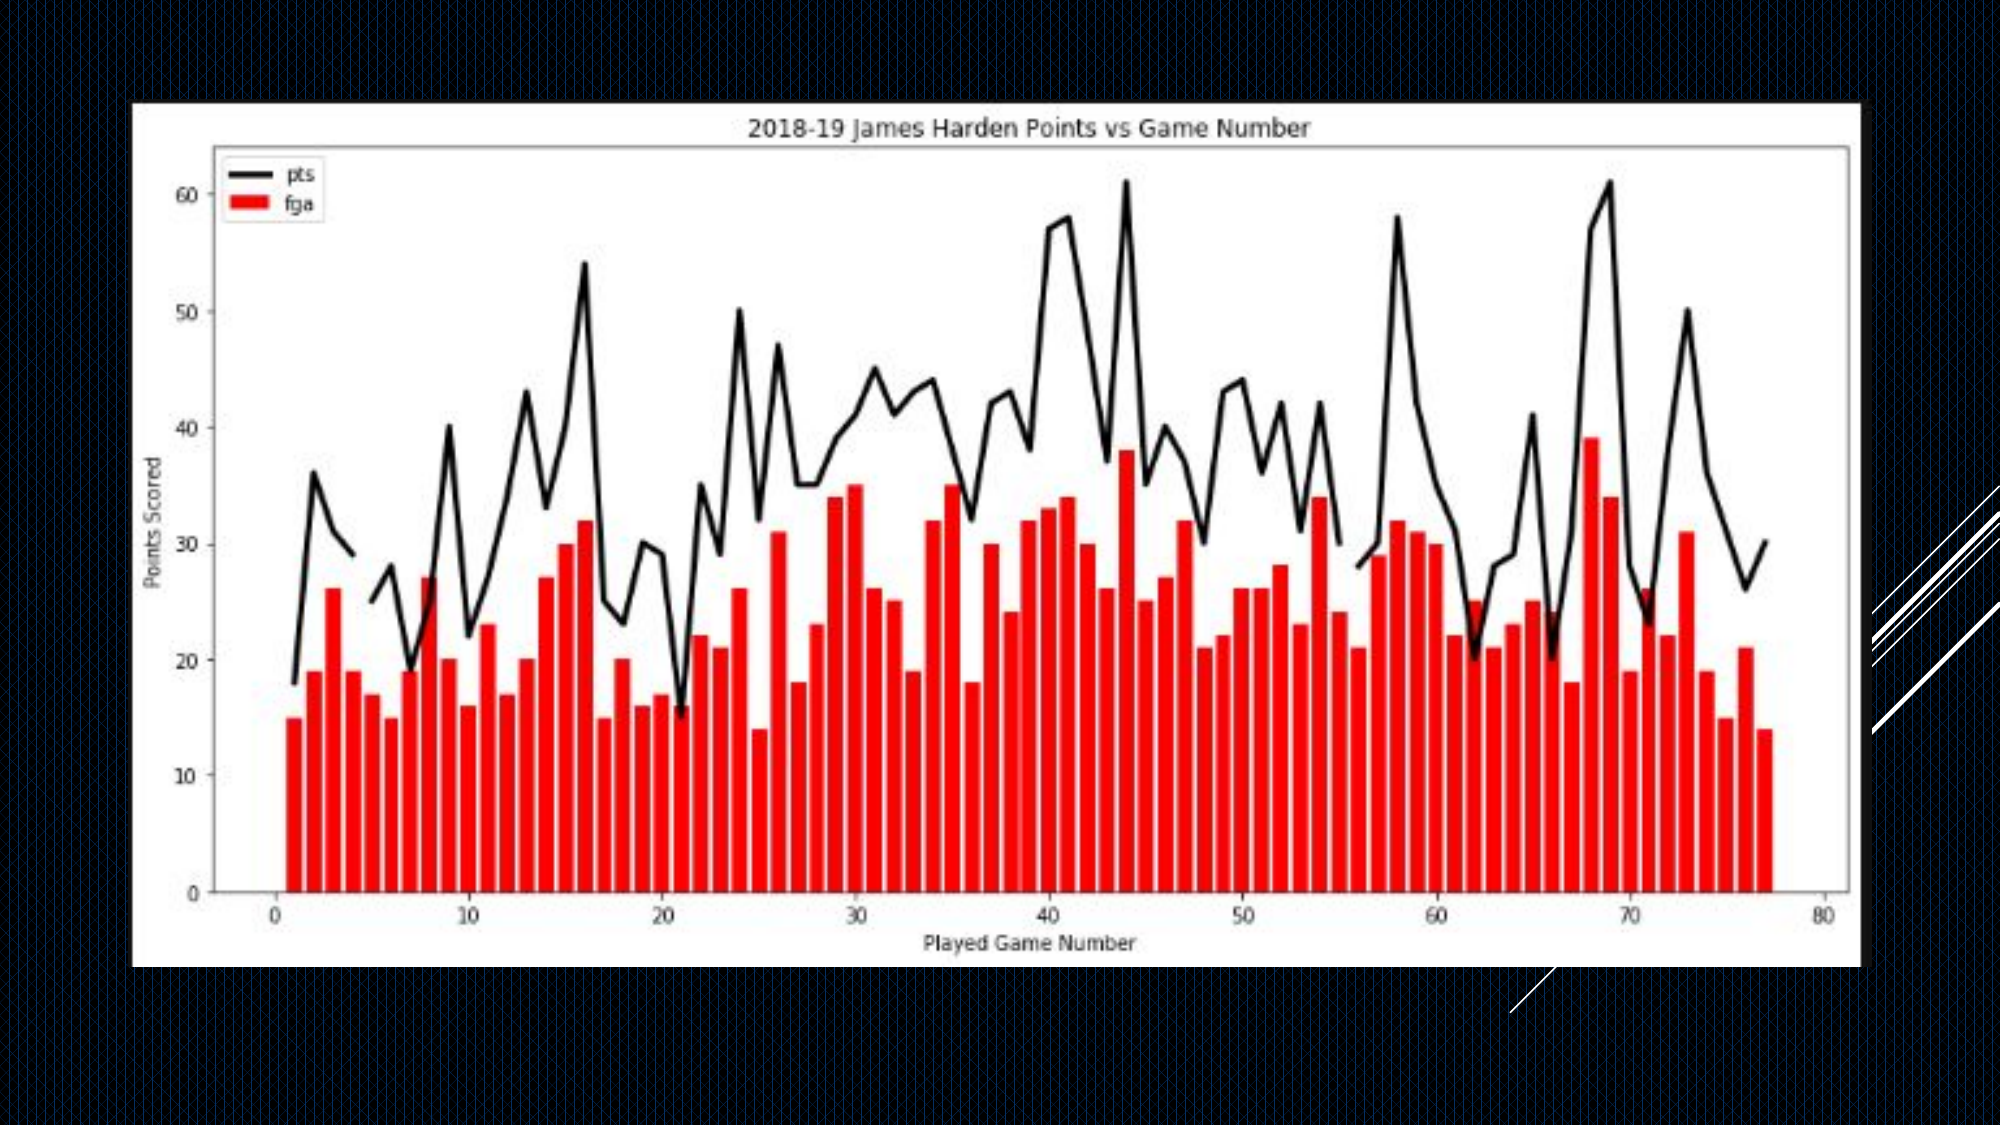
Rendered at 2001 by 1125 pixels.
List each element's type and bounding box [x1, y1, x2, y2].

list [128, 99, 1872, 967]
